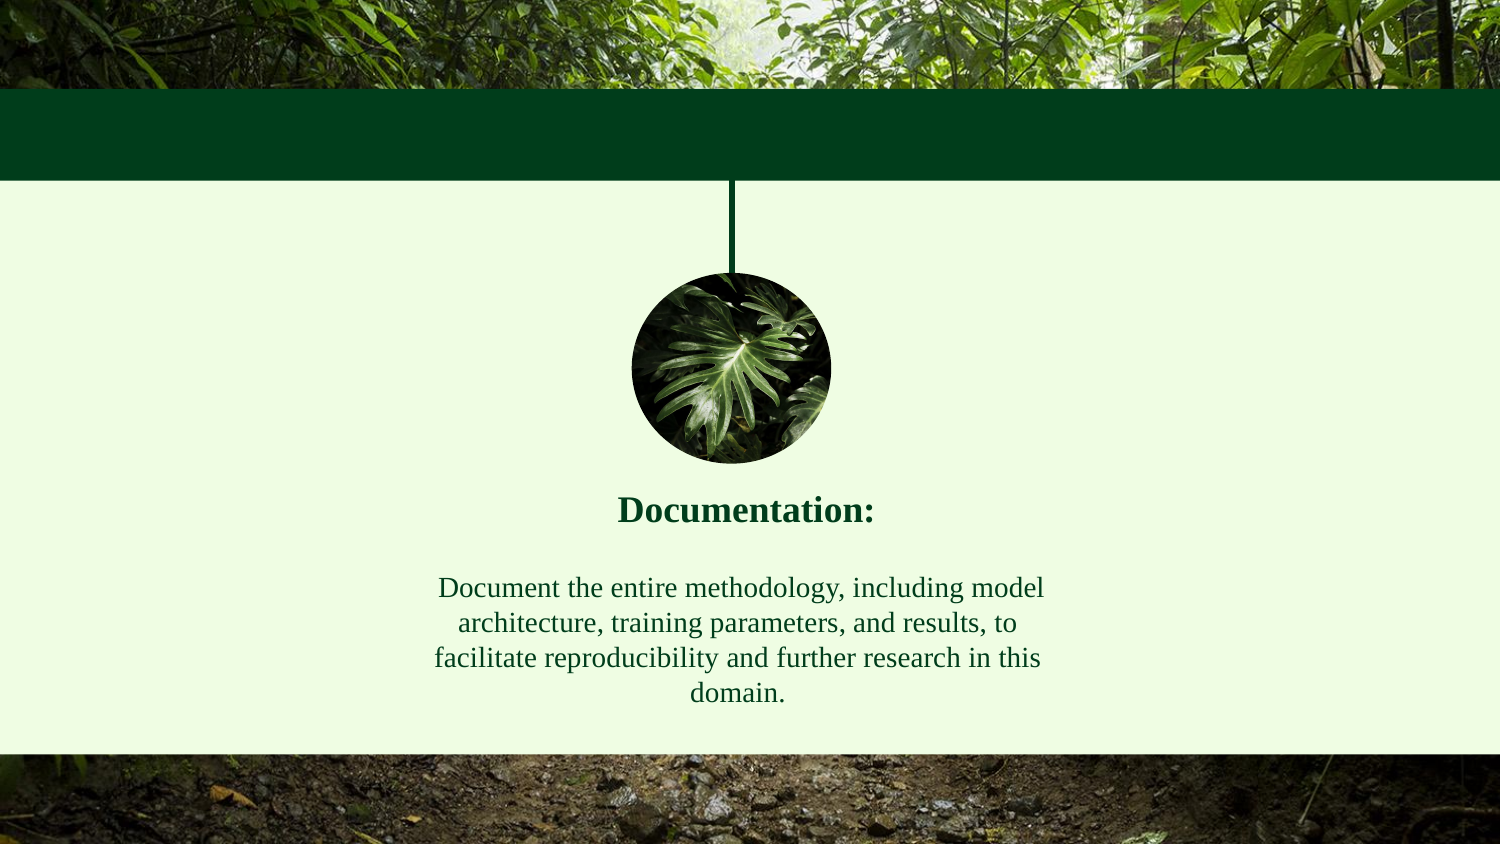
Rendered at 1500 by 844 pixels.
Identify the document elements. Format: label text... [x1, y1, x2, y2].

picture [0, 755, 1500, 844]
picture [0, 0, 1500, 88]
picture [631, 272, 832, 464]
subtitle Document the entire methodology, including model architecture, training parameters, and results, to facilitate reproducibility and further research in this domain. [395, 553, 1081, 675]
subtitle Documentation: [433, 469, 1060, 531]
